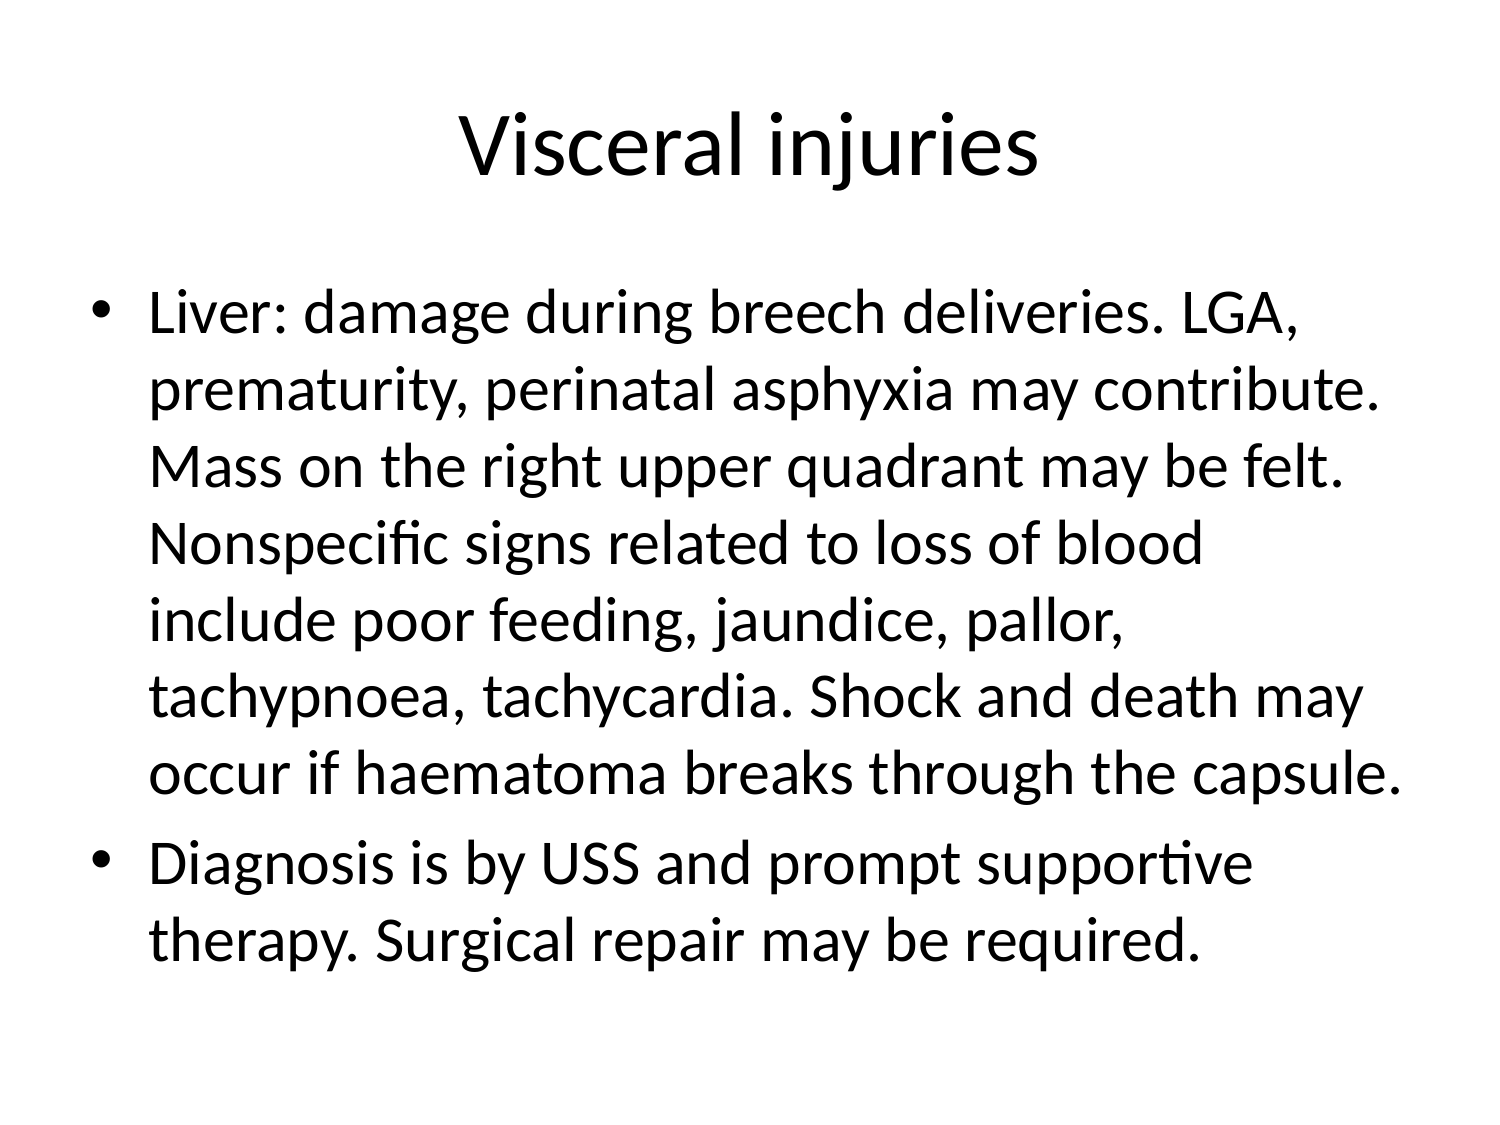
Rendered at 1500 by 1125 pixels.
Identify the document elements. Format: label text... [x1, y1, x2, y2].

list Liver: damage during breech deliveries. LGA, prematurity, perinatal asphyxia may contribute. Mass on the right upper quadrant may be felt. Nonspecific signs related to loss of blood include poor feeding, jaundice, pallor, tachypnoea, tachycardia. Shock and death may occur if haematoma breaks through the capsule. Diagnosis is by USS and prompt supportive therapy. Surgical repair may be required. [75, 262, 1425, 1005]
title Visceral injuries [75, 45, 1425, 233]
